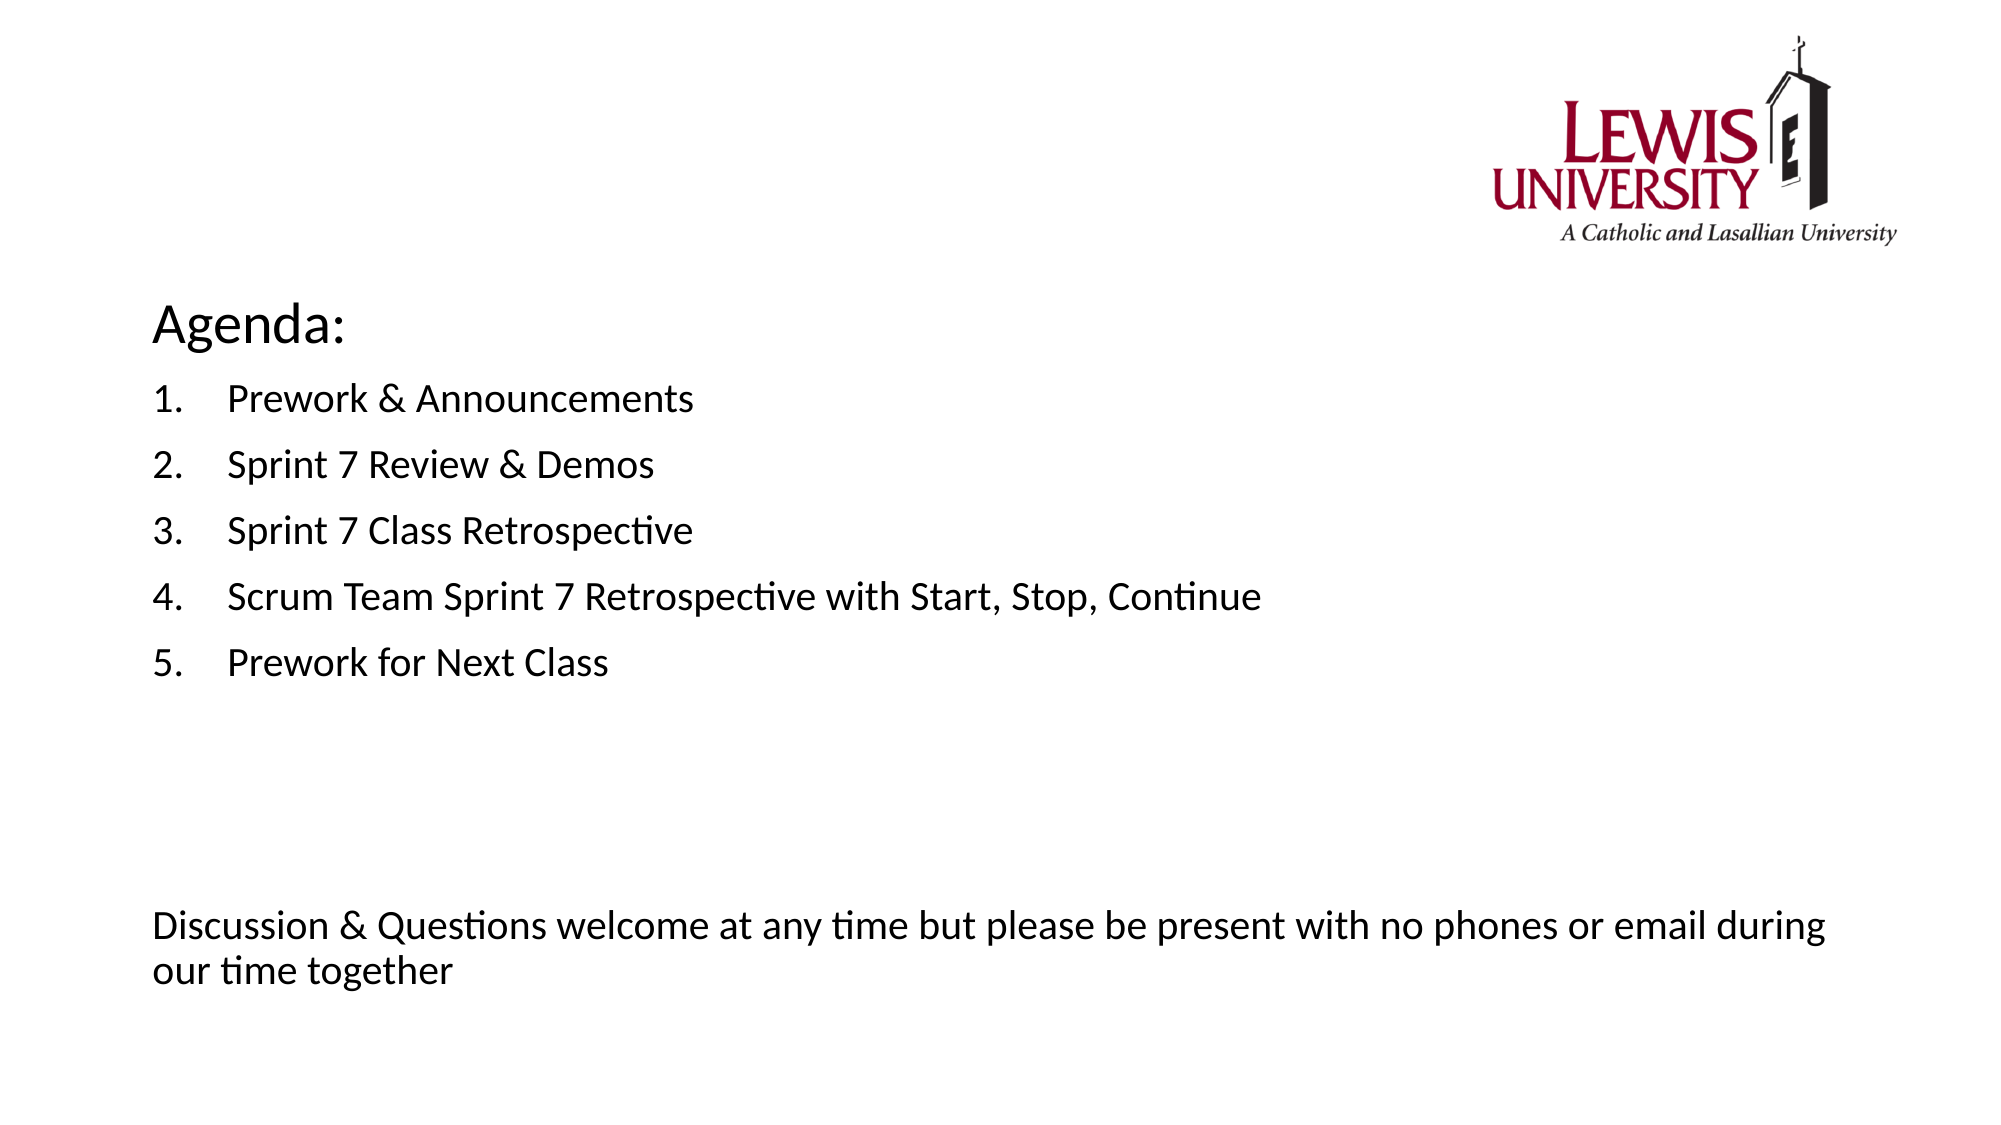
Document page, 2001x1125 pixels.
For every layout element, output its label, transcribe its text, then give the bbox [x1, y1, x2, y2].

list Agenda: Prework & Announcements Sprint 7 Review & Demos Sprint 7 Class Retrospective Scrum Team Sprint 7 Retrospective with Start, Stop, Continue Prework for Next Class [137, 285, 1863, 895]
text_box Discussion & Questions welcome at any time but please be present with no phones or email during our time together [137, 895, 1863, 1014]
picture [1466, 25, 1903, 250]
